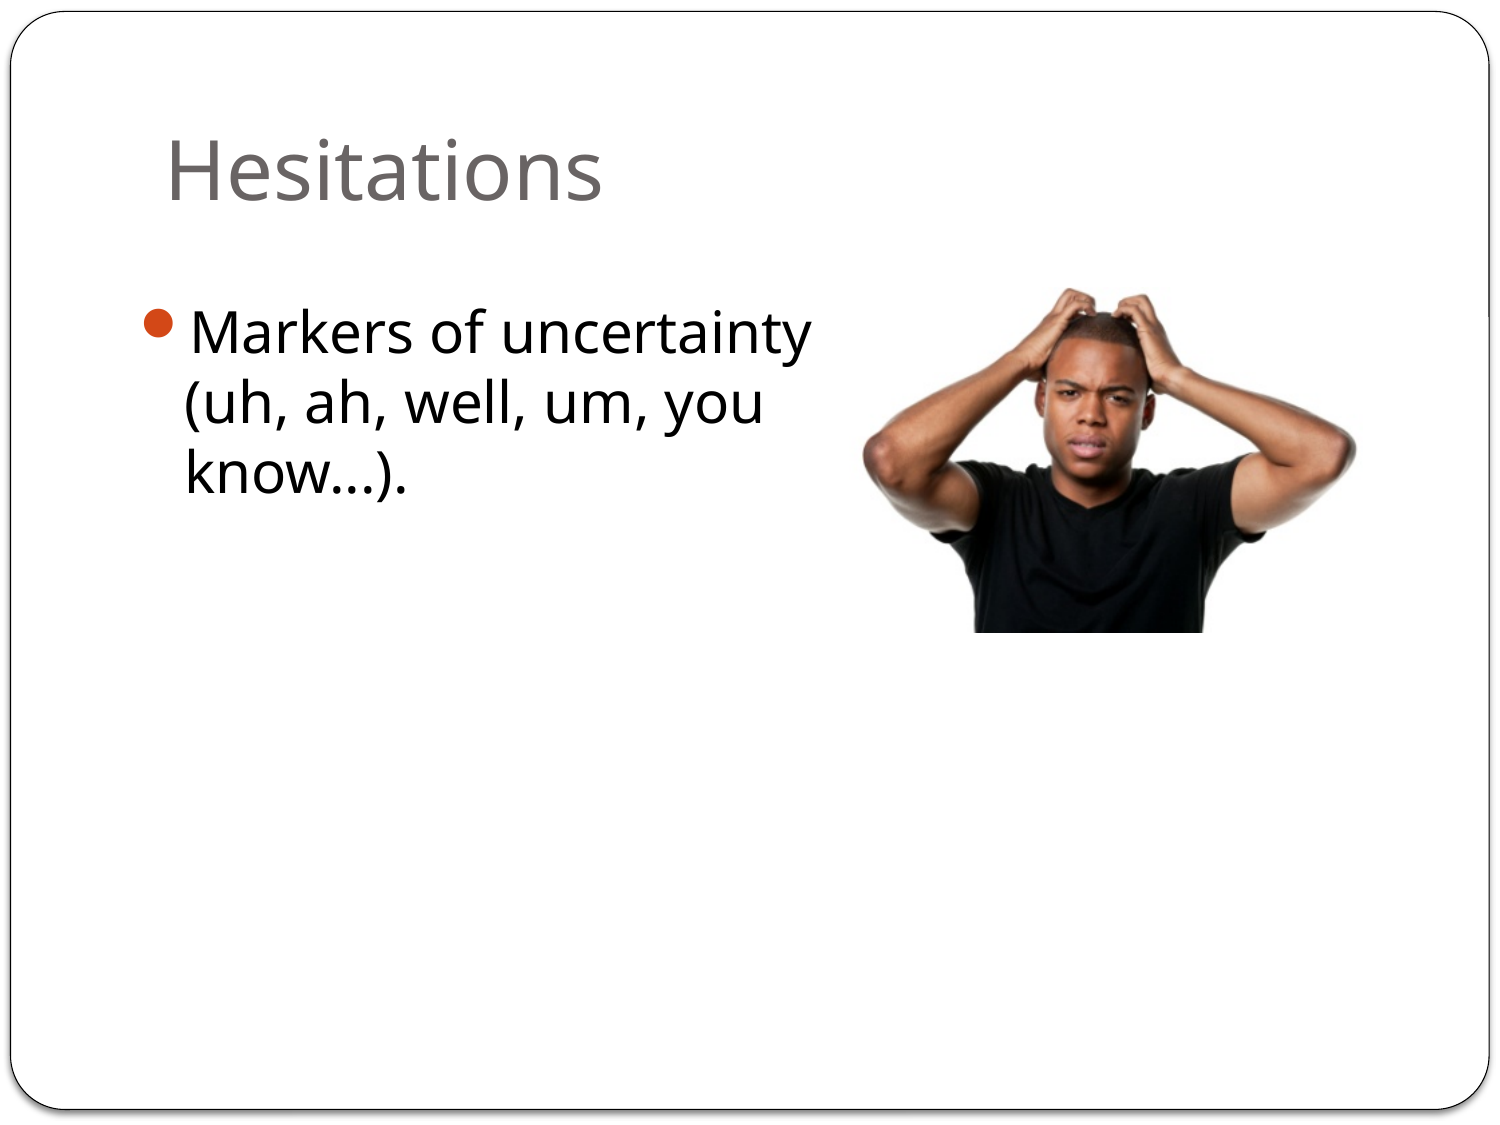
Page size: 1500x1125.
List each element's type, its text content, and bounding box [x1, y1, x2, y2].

picture [849, 287, 1371, 633]
list Markers of uncertainty (uh, ah, well, um, you know...). [125, 287, 838, 1038]
title Hesitations [150, 45, 1425, 233]
